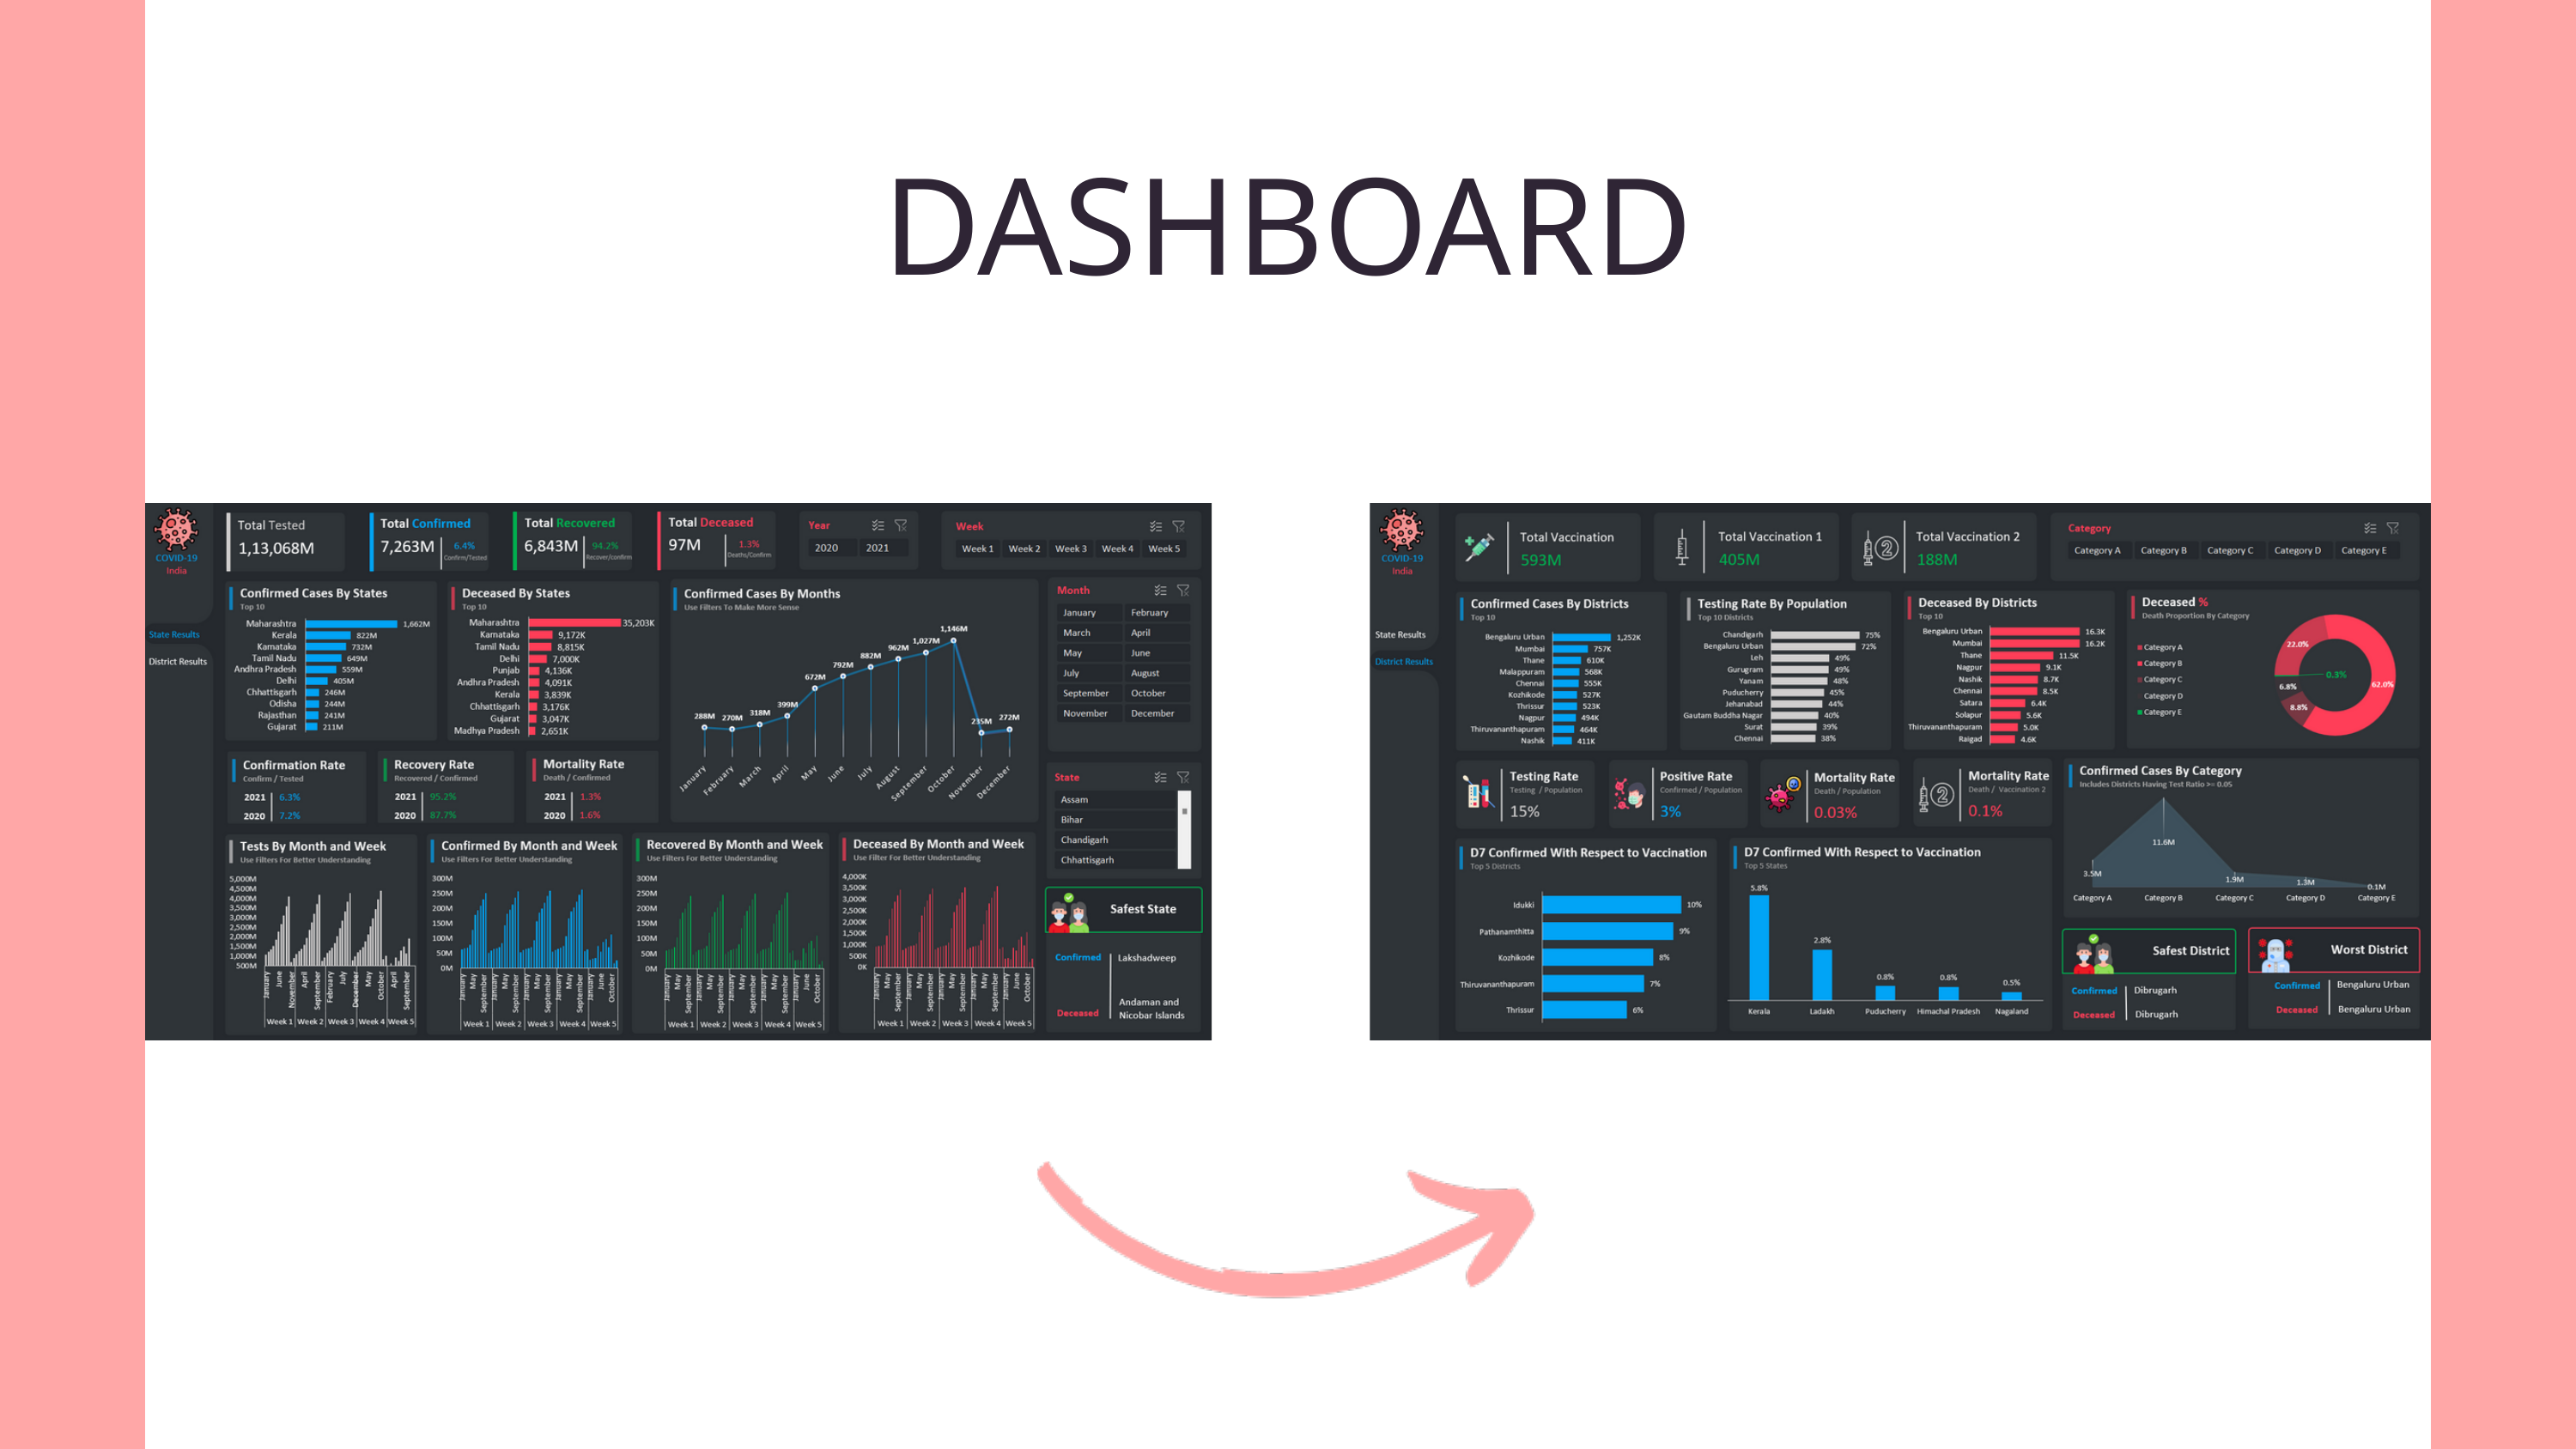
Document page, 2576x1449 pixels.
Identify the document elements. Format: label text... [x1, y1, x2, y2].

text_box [2430, 0, 2576, 1449]
text_box [1036, 1161, 1540, 1304]
text_box [150, 503, 1212, 1040]
text_box [1370, 503, 2427, 1040]
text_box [0, 0, 145, 1449]
text_box DASHBOARD [305, 154, 2271, 302]
